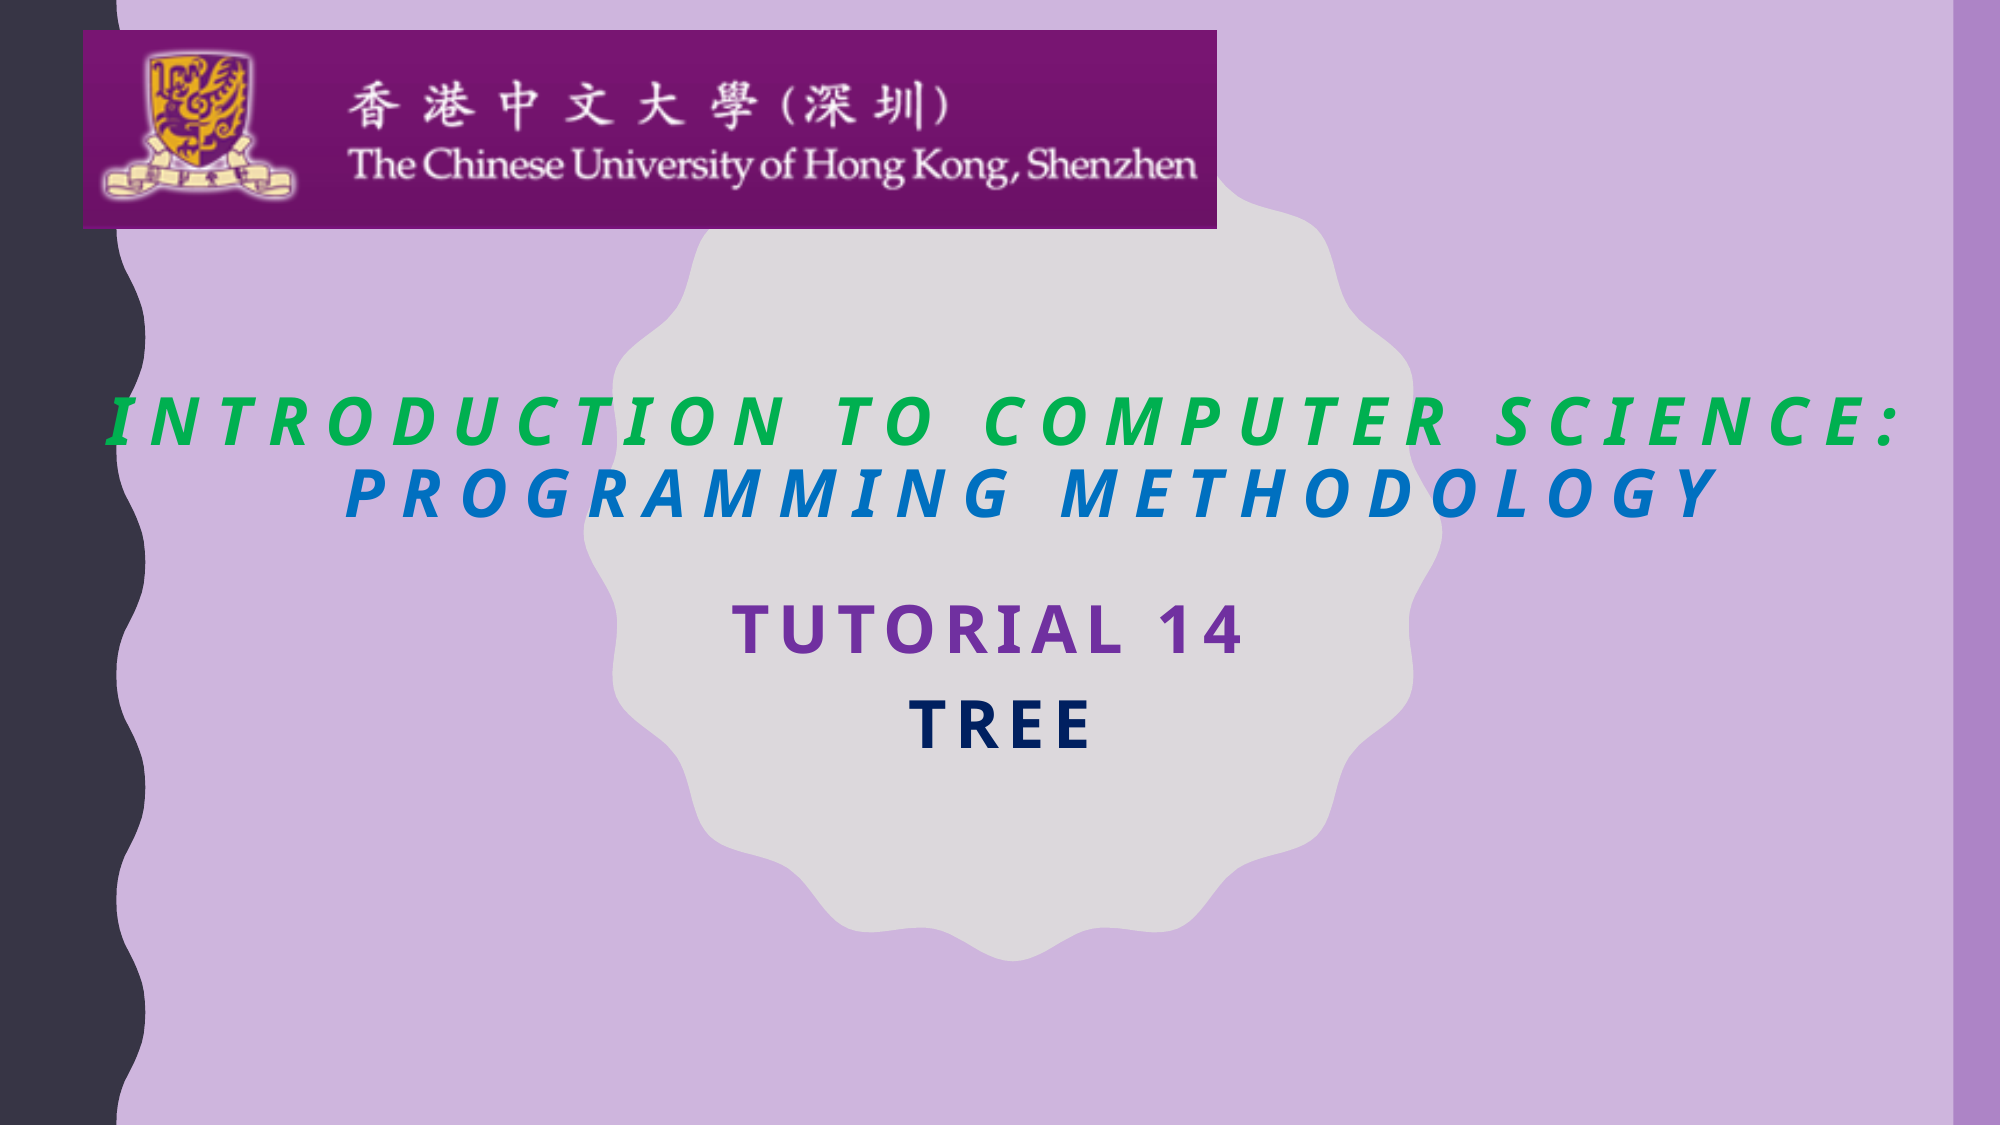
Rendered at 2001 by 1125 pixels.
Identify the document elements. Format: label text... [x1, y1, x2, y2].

picture [83, 30, 1217, 229]
title Introduction to Computer Science: Programming Methodology [72, 264, 1985, 656]
subtitle Tutorial 14 tree [249, 515, 1750, 789]
